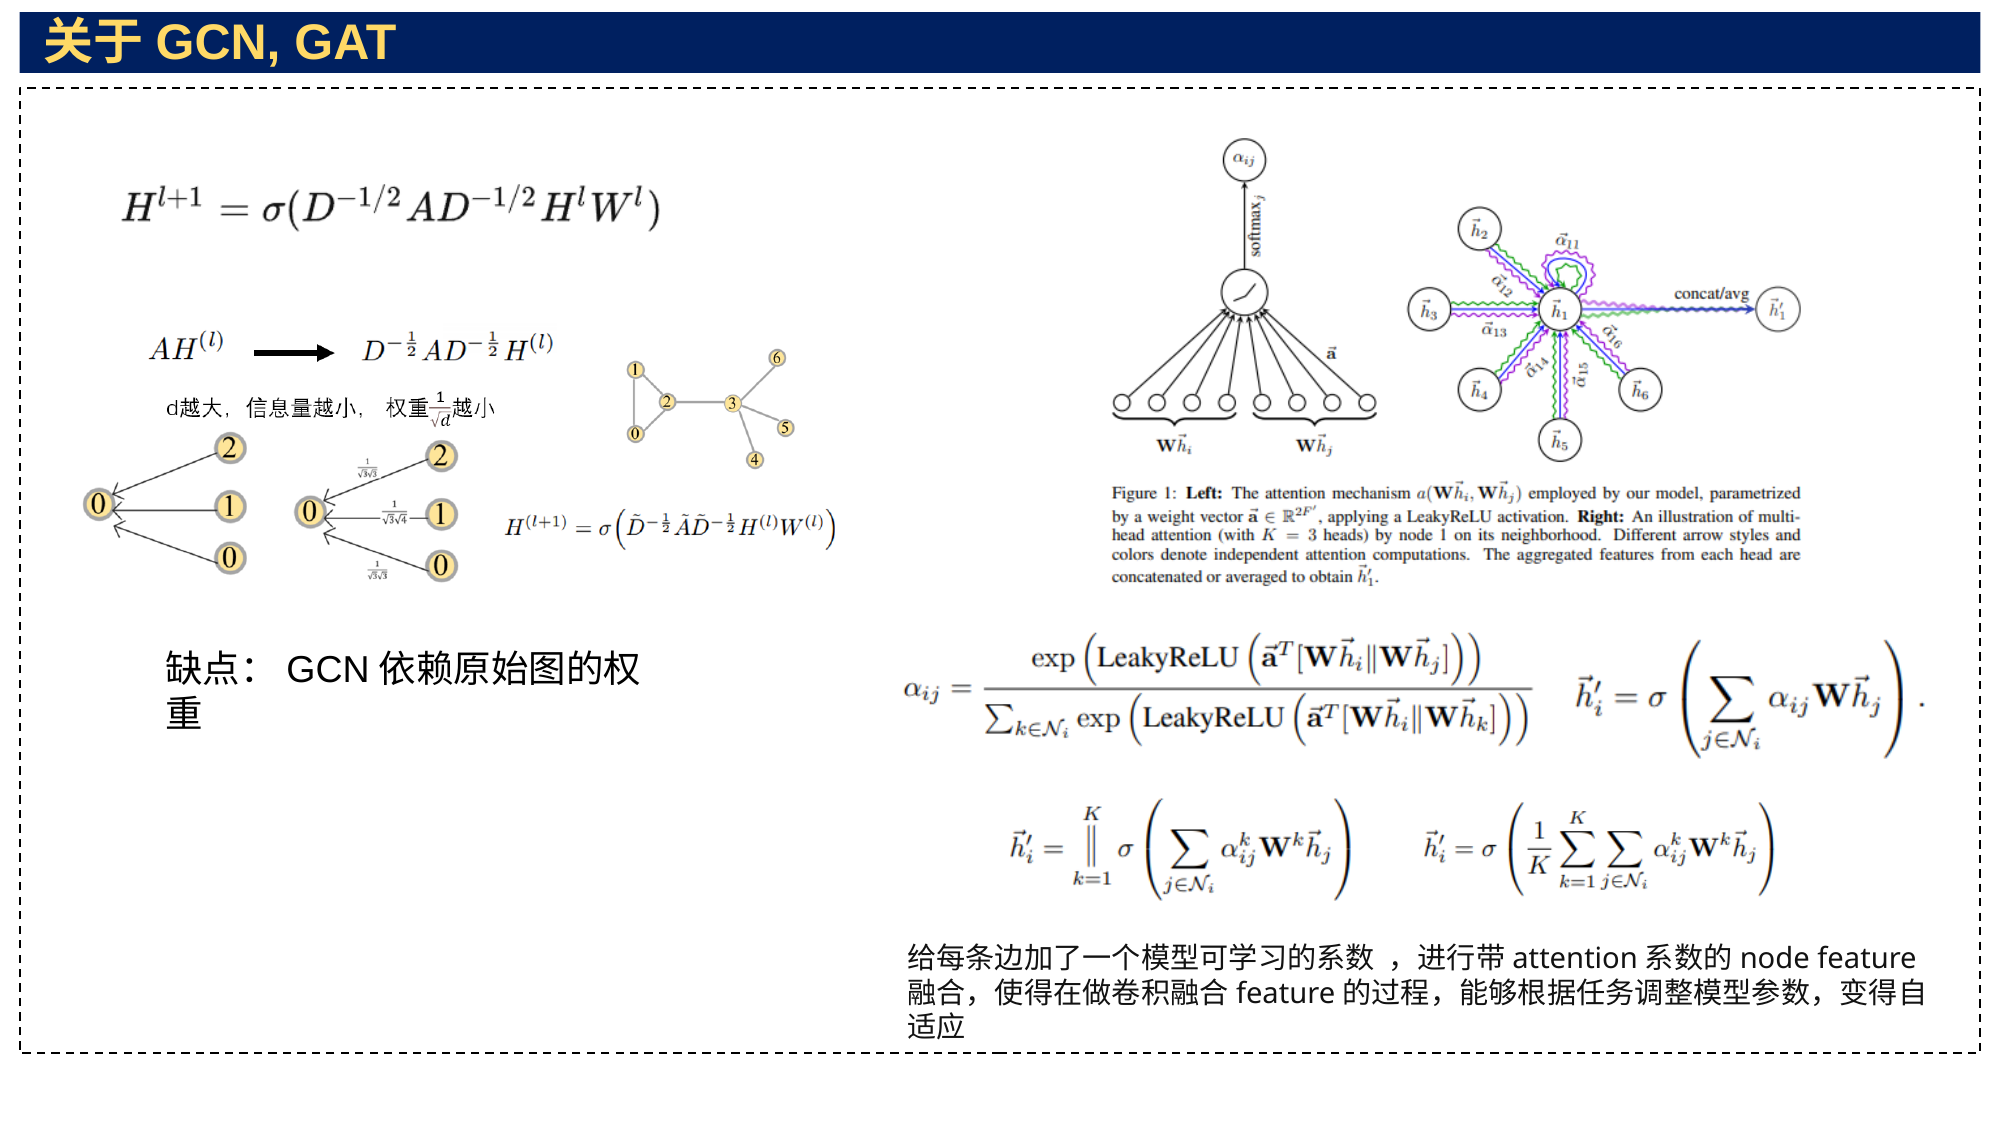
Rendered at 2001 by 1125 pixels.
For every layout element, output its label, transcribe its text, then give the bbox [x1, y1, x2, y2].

picture [1392, 795, 1803, 905]
text_box 缺点：GCN依赖原始图的权重 [150, 637, 693, 743]
picture [869, 626, 1939, 770]
list 关于GCN, GAT [28, 9, 1950, 70]
picture [46, 285, 843, 599]
text_box 给每条边加了一个模型可学习的系数 ，进行带attention系数的node feature融合，使得在做卷积融合feature的过程，能够根据任务调整模型参数，变得自适应 [892, 931, 1963, 1052]
picture [1090, 124, 1840, 590]
picture [989, 796, 1375, 905]
picture [102, 151, 693, 260]
